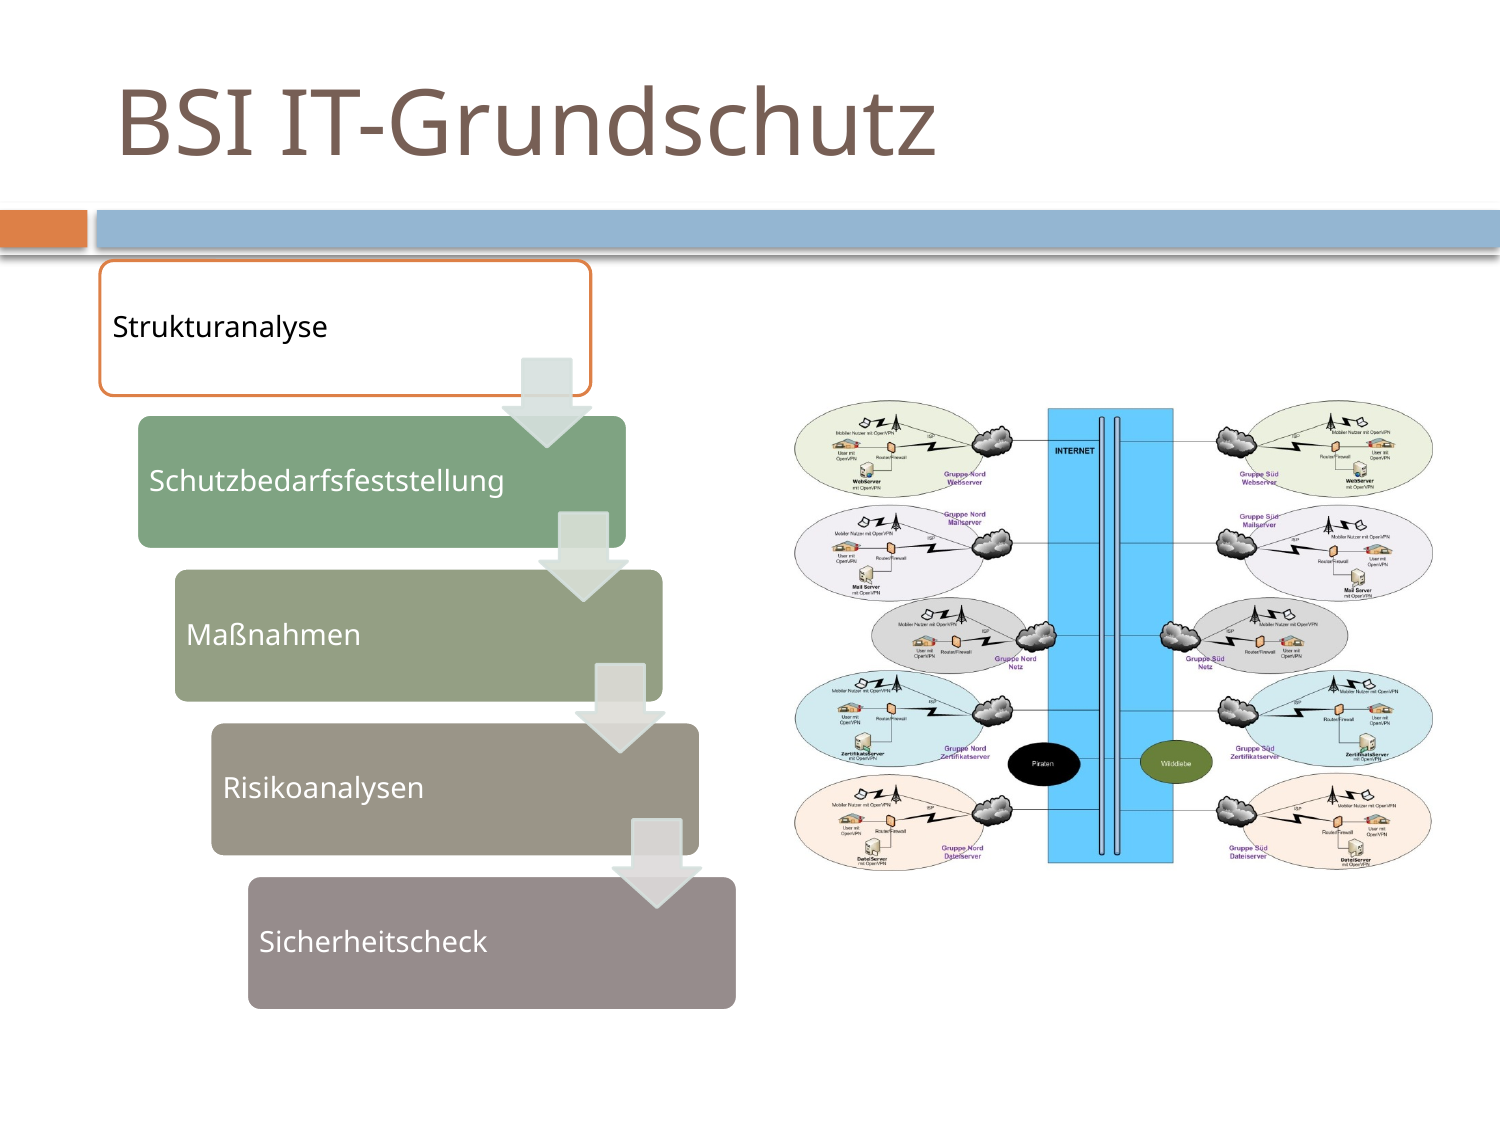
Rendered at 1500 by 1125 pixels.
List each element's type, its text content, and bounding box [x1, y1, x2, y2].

title BSI IT-Grundschutz [99, 37, 1438, 200]
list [794, 400, 1433, 871]
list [99, 260, 738, 1011]
